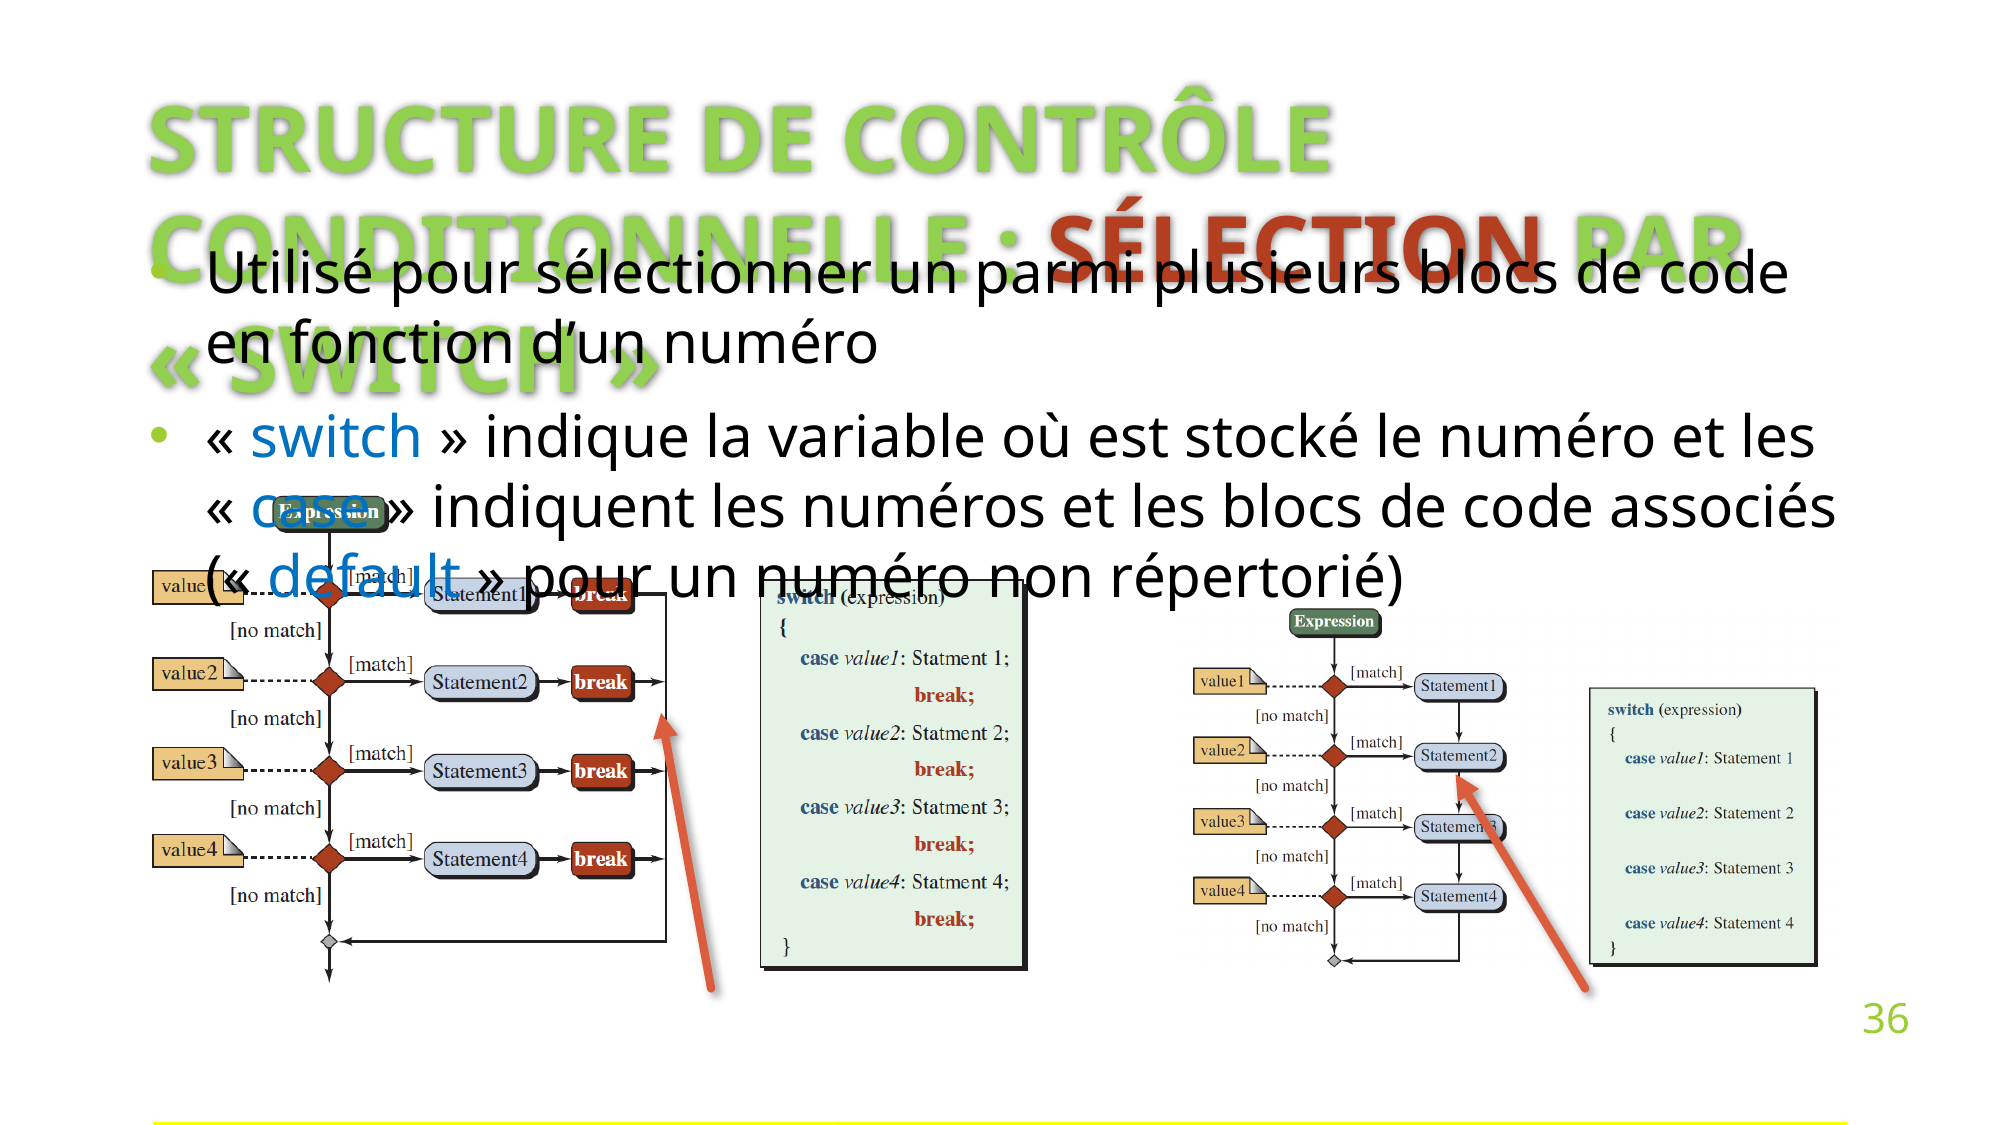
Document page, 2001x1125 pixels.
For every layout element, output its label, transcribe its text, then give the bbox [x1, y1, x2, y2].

picture [129, 483, 1054, 989]
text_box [1455, 773, 1586, 989]
text_box Utilisé pour sélectionner un parmi plusieurs blocs de code en fonction d’un numéro « switch » indique la variable où est stocké le numéro et les « case » indiquent les numéros et les blocs de code associés (« default » pour un numéro non répertorié) il vaut mieux ajouter « break; » à la fin des blocs « case », pour éviter des incohérences [134, 227, 1866, 960]
title Structure de contrôle conditionnelle : sélection par « switch » [132, 73, 1926, 186]
picture [1176, 603, 1840, 972]
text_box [660, 712, 712, 989]
slide_number 36 [1751, 970, 1926, 1051]
